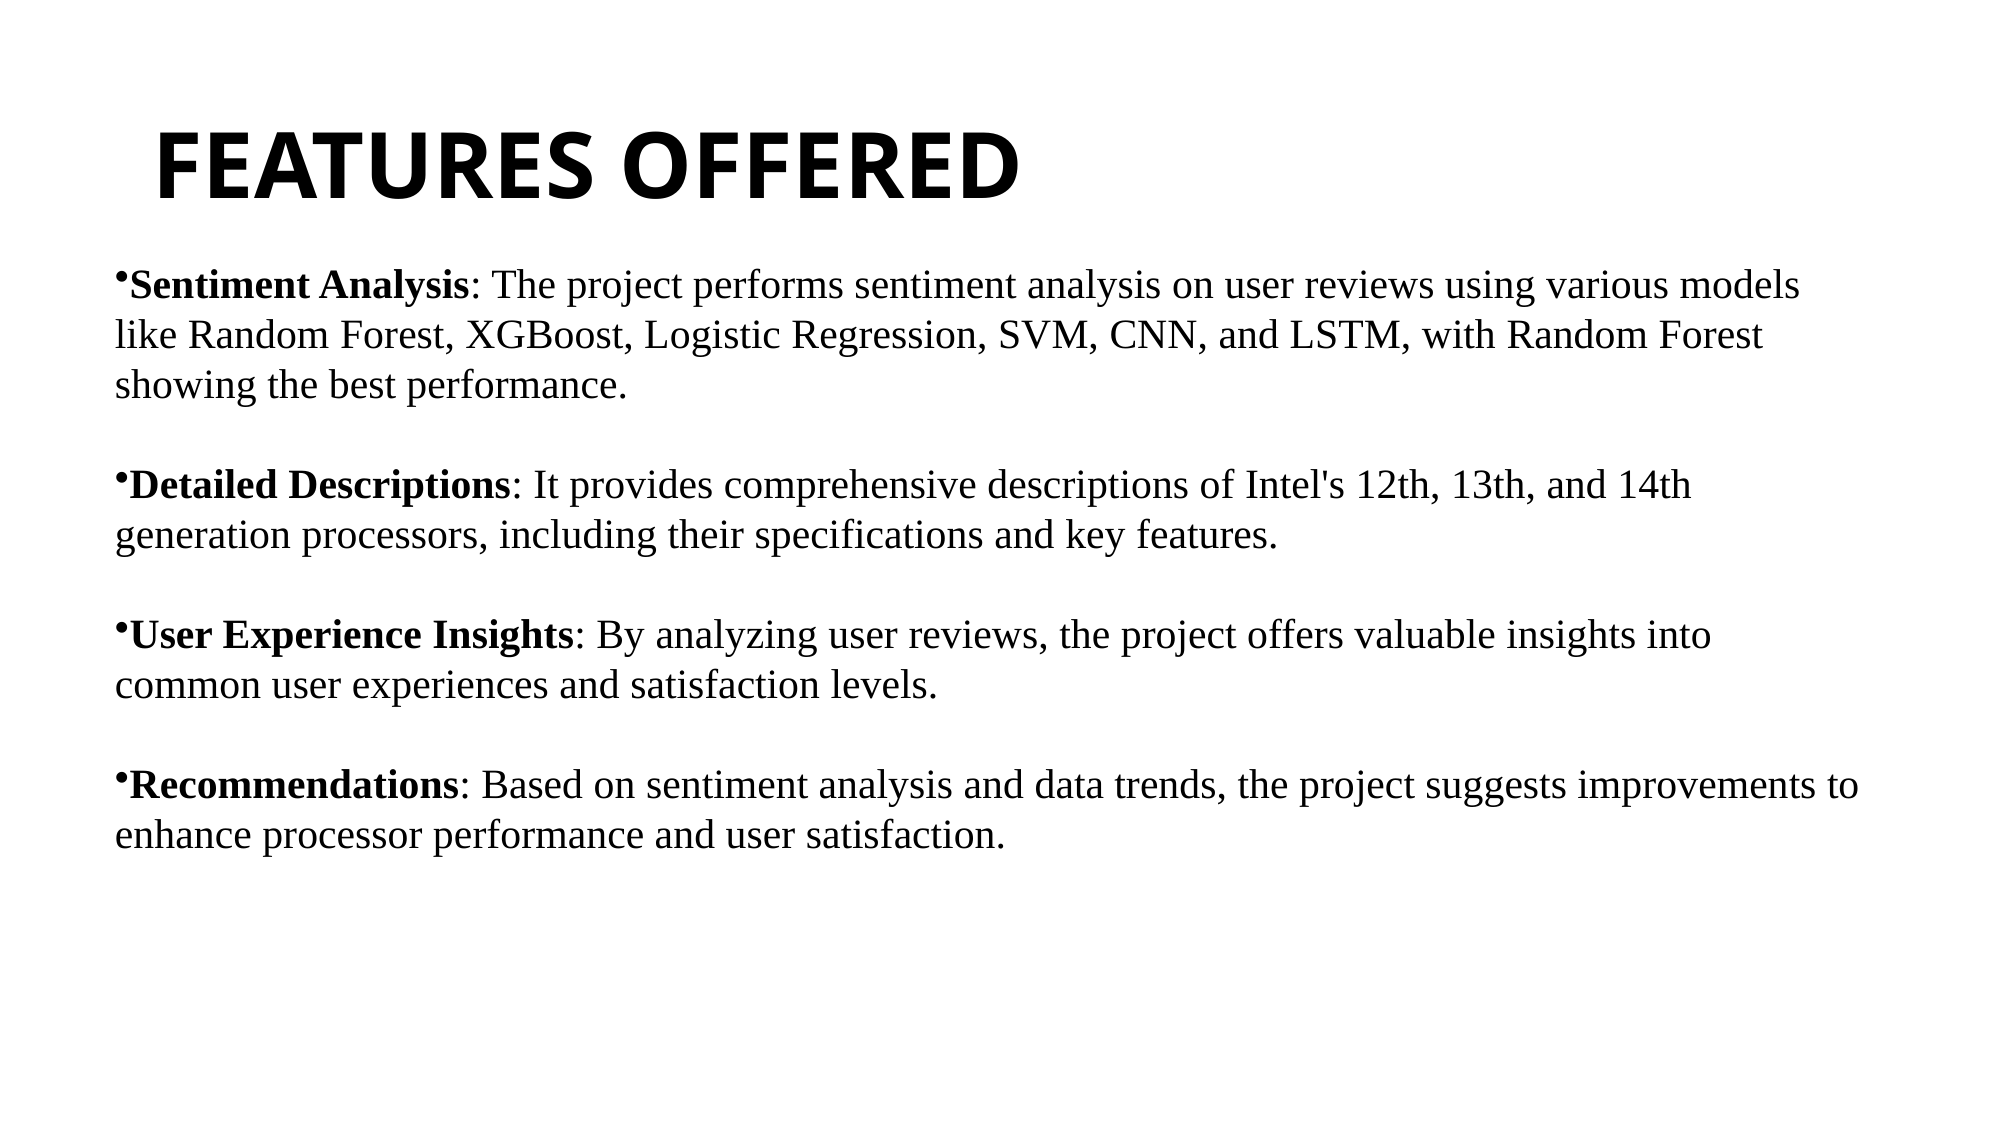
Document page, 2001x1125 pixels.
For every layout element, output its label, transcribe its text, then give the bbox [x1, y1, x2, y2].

list Sentiment Analysis: The project performs sentiment analysis on user reviews using various models like Random Forest, XGBoost, Logistic Regression, SVM, CNN, and LSTM, with Random Forest showing the best performance. Detailed Descriptions: It provides comprehensive descriptions of Intel's 12th, 13th, and 14th generation processors, including their specifications and key features. User Experience Insights: By analyzing user reviews, the project offers valuable insights into common user experiences and satisfaction levels. Recommendations: Based on sentiment analysis and data trends, the project suggests improvements to enhance processor performance and user satisfaction. [99, 230, 1881, 884]
title FEATURES OFFERED [137, 59, 1863, 230]
